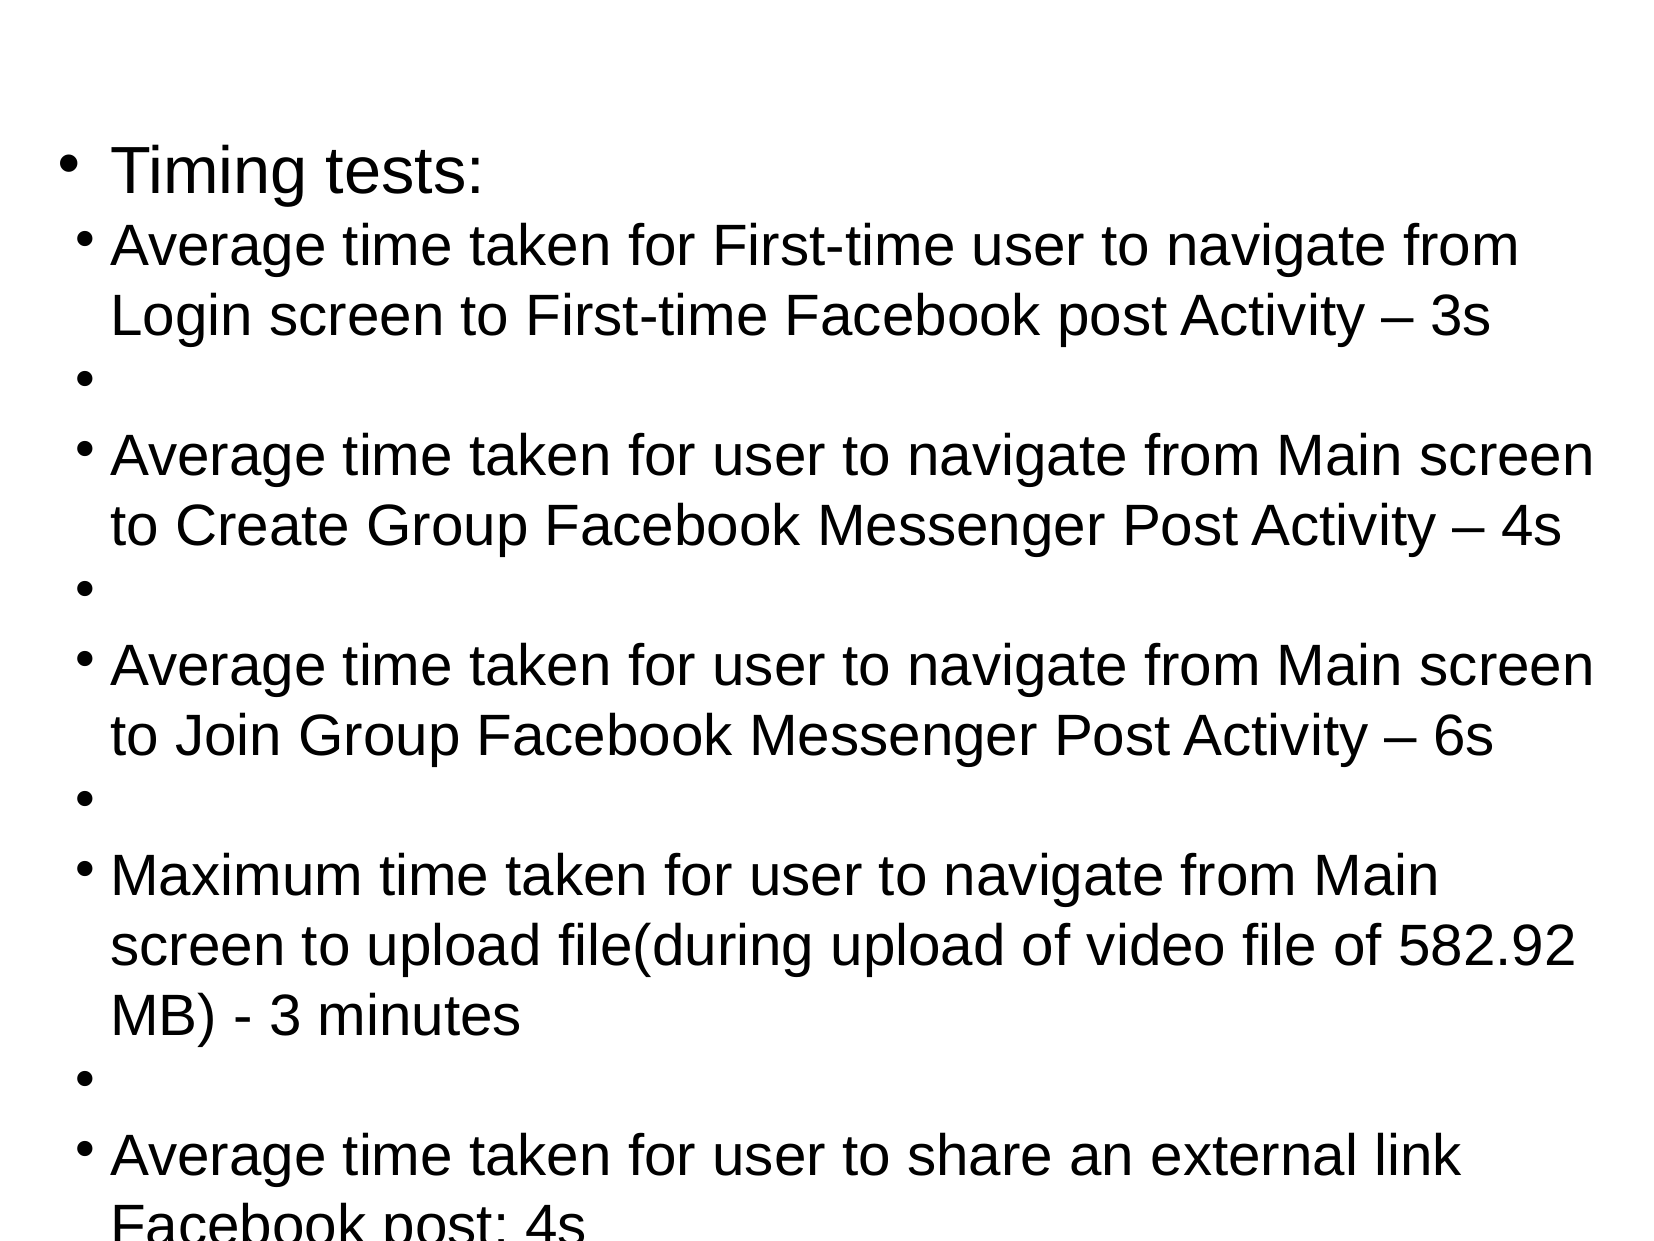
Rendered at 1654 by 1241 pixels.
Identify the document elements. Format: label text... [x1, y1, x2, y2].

text_box Timing tests: Average time taken for First-time user to navigate from Login screen to First-time Facebook post Activity – 3s Average time taken for user to navigate from Main screen to Create Group Facebook Messenger Post Activity – 4s Average time taken for user to navigate from Main screen to Join Group Facebook Messenger Post Activity – 6s Maximum time taken for user to navigate from Main screen to upload file(during upload of video file of 582.92 MB) - 3 minutes Average time taken for user to share an external link Facebook post: 4s [24, 119, 1620, 1185]
